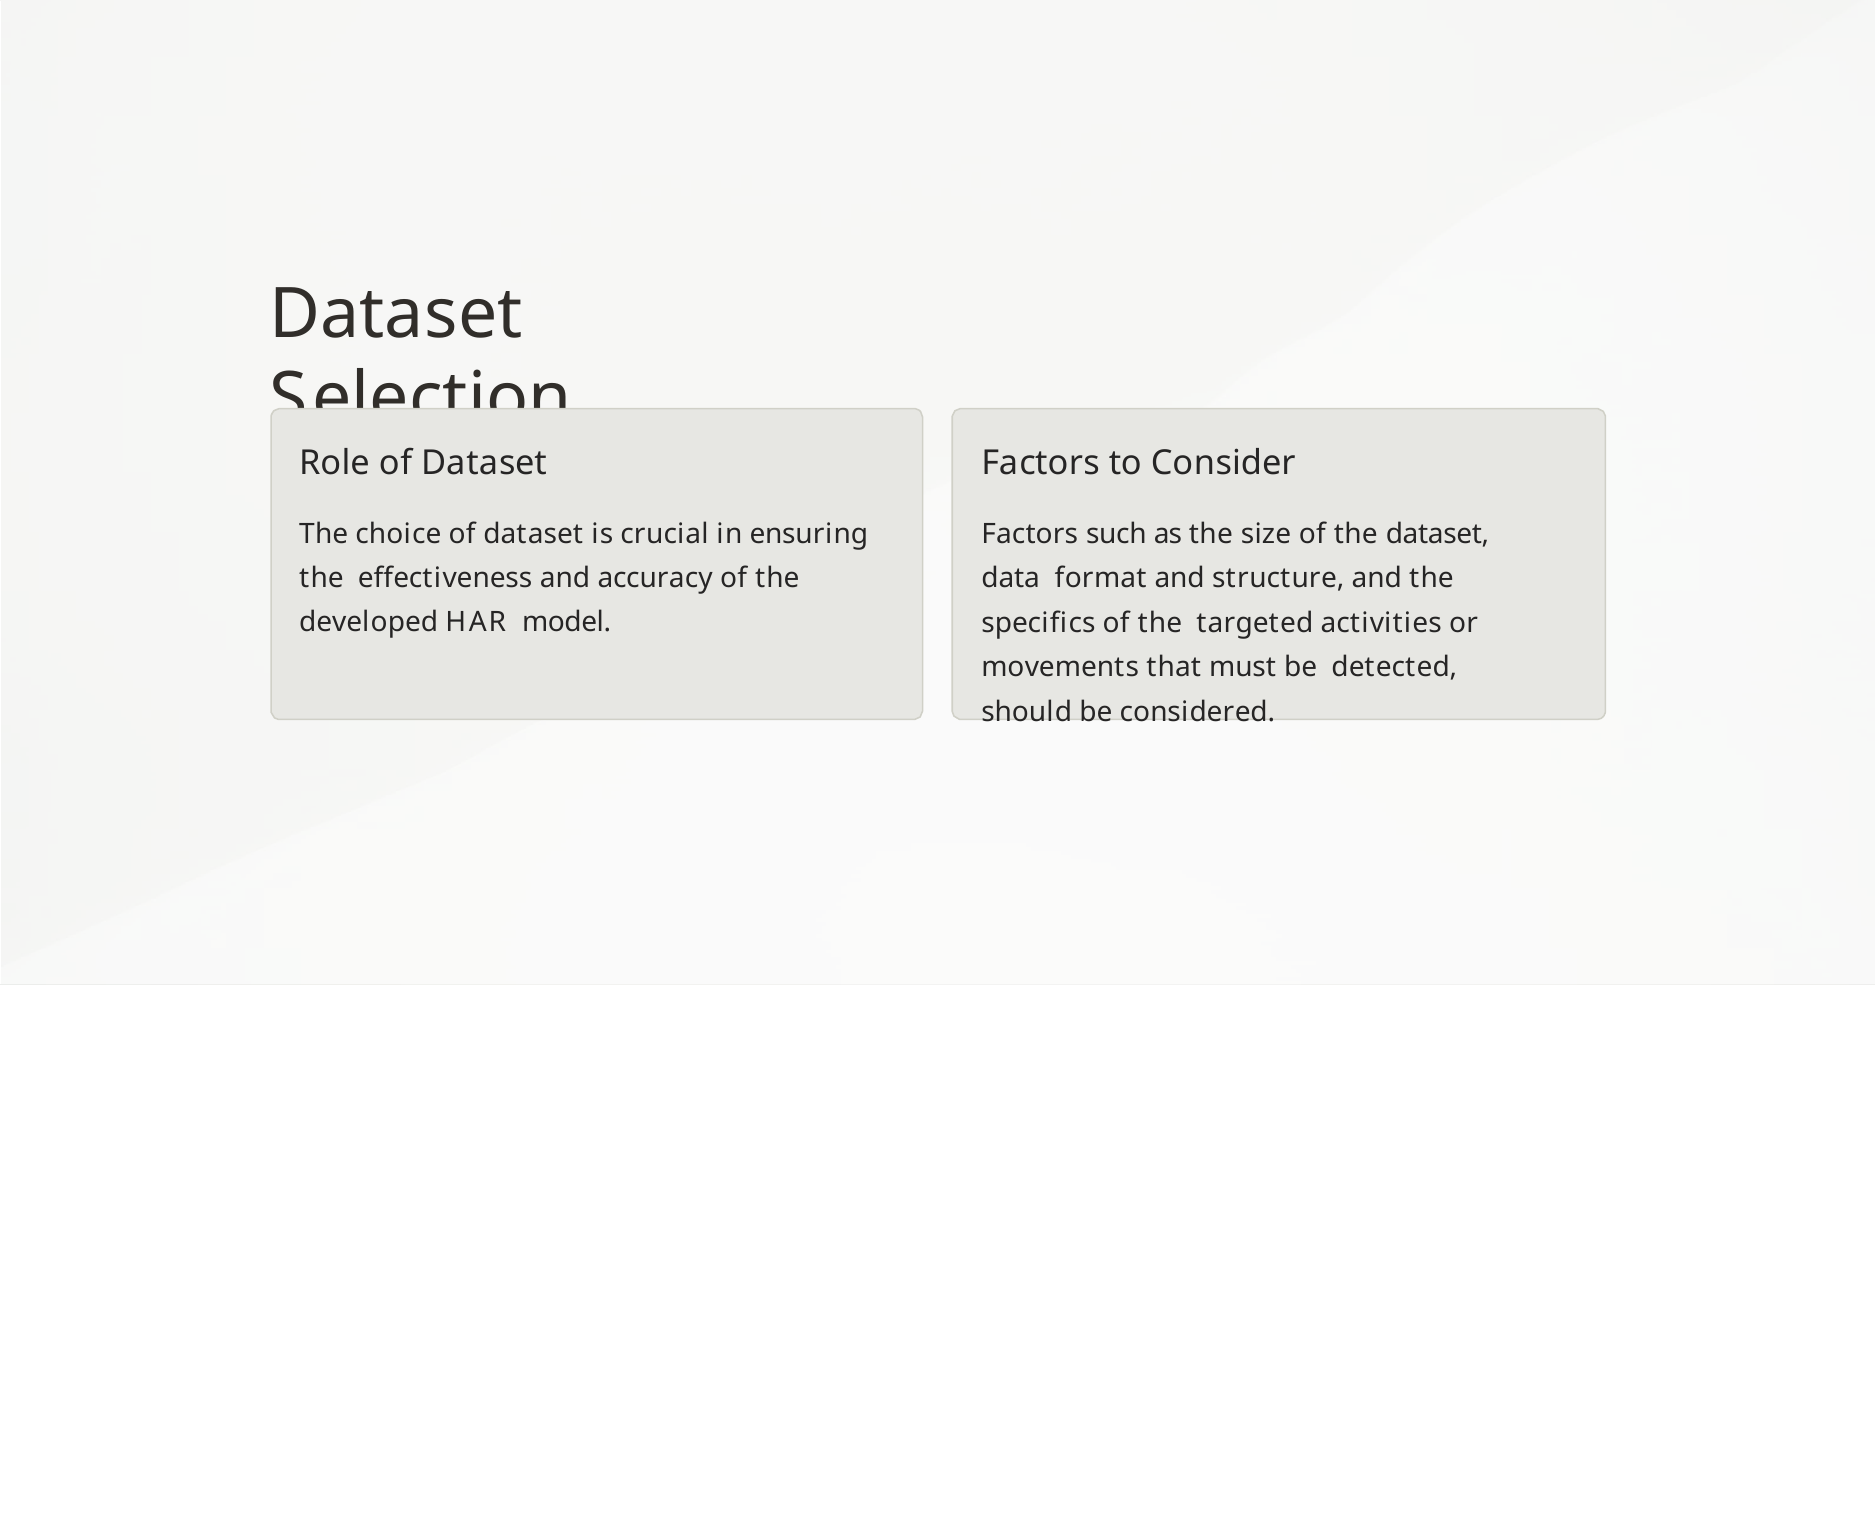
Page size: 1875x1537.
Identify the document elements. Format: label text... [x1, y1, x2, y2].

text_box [269, 407, 924, 721]
title Dataset Selection [267, 265, 843, 408]
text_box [951, 407, 1607, 721]
